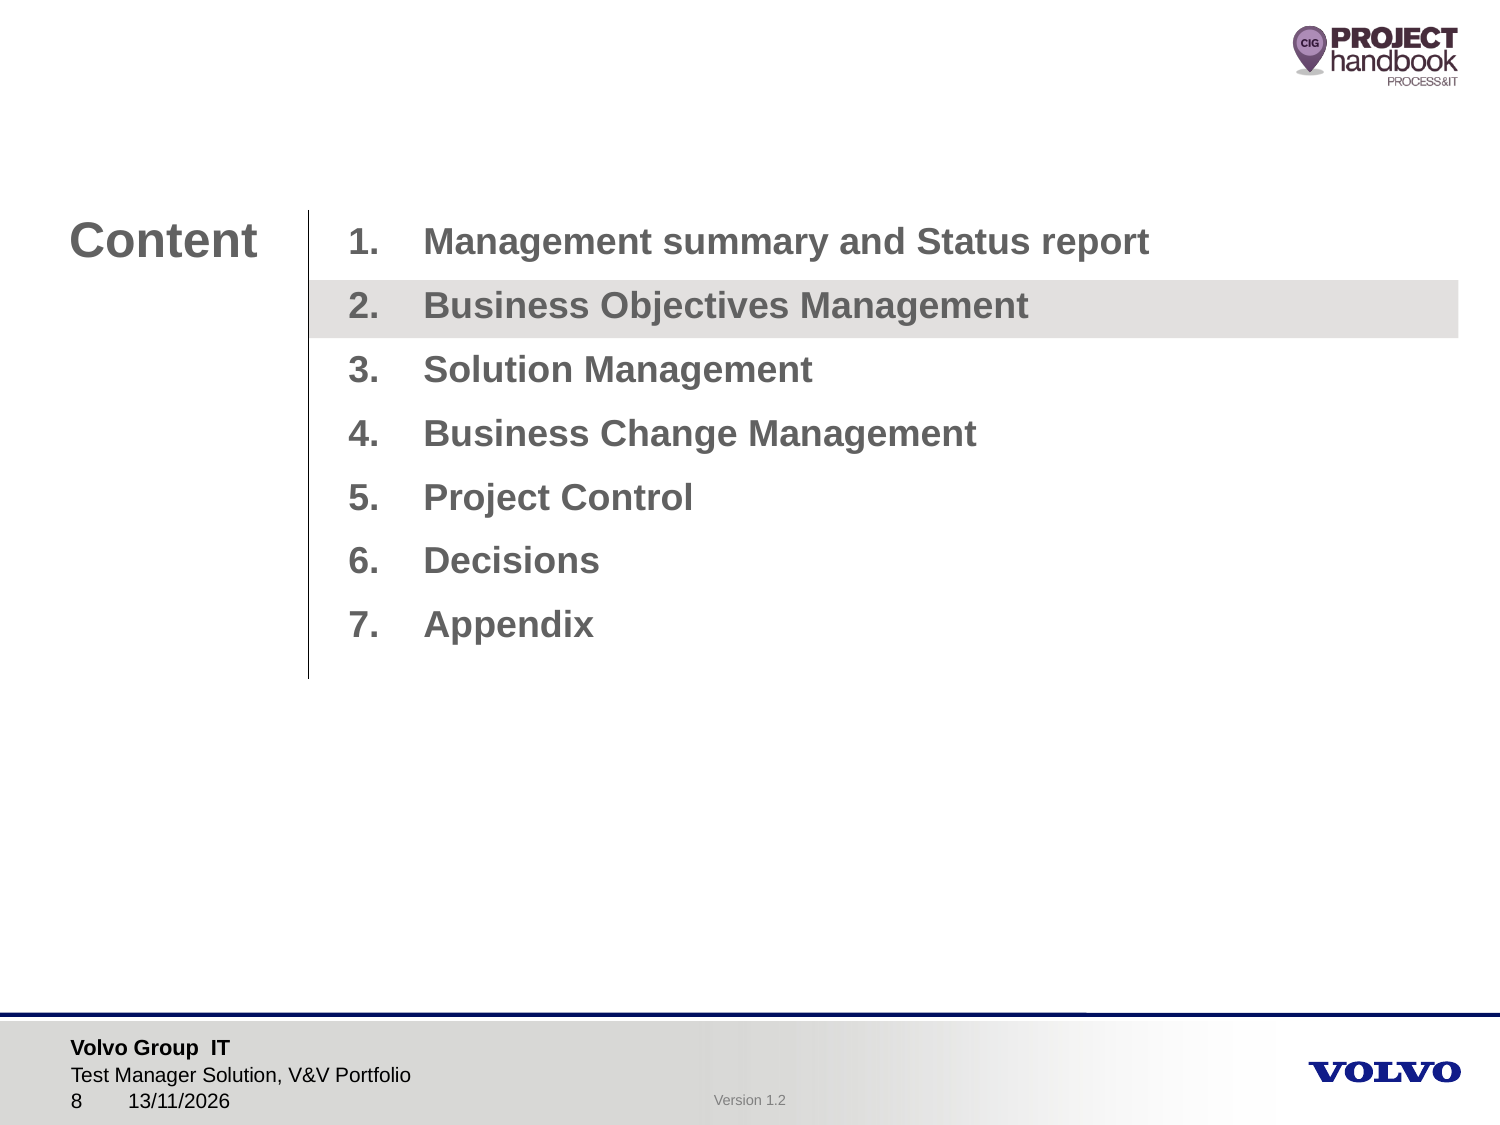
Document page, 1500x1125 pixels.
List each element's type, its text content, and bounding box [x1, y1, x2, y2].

text_box Content [34, 211, 293, 271]
picture [1288, 22, 1462, 89]
slide_number 8 [55, 1085, 139, 1121]
footer Test Manager Solution, V&V Portfolio [55, 1054, 1184, 1090]
text_box [309, 280, 333, 339]
text_box Management summary and Status report Business Objectives Management Solution Management Business Change Management Project Control Decisions Appendix [333, 209, 1433, 653]
text_box [1433, 280, 1459, 339]
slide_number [113, 1085, 508, 1120]
picture [0, 1021, 1308, 1125]
